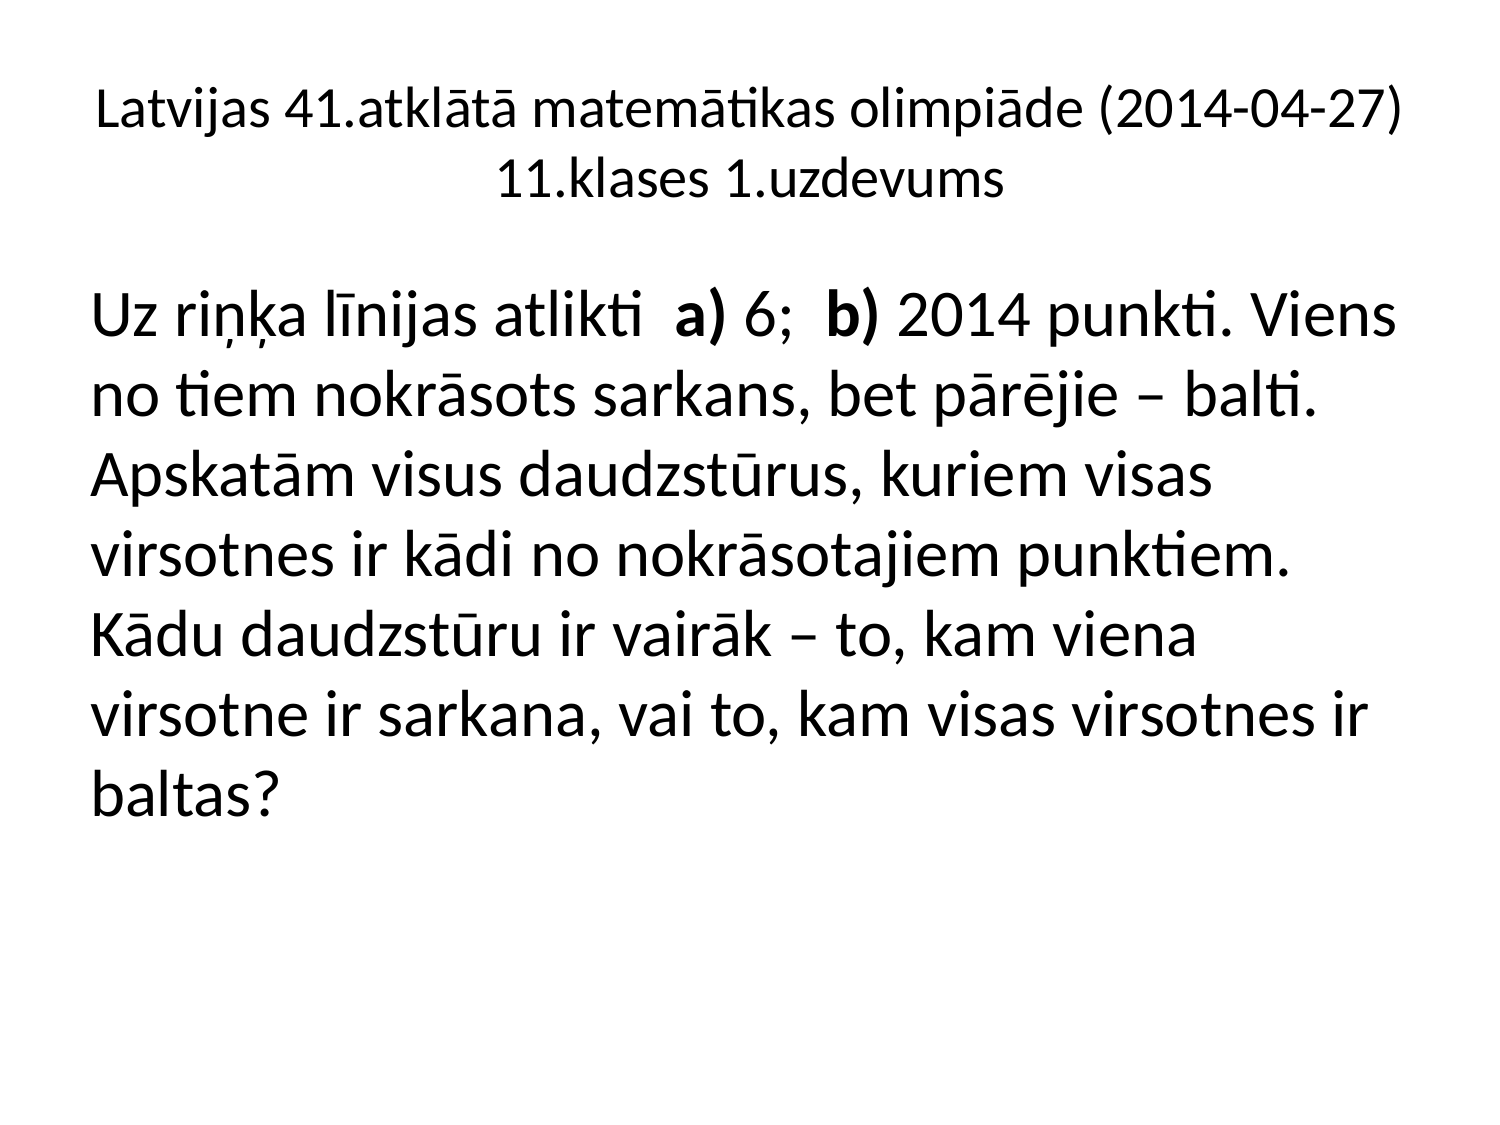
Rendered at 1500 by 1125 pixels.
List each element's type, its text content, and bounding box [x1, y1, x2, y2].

list Uz riņķa līnijas atlikti a) 6; b) 2014 punkti. Viens no tiem nokrāsots sarkans, bet pārējie – balti. Apskatām visus daudzstūrus, kuriem visas virsotnes ir kādi no nokrāsotajiem punktiem. Kādu daudzstūru ir vairāk – to, kam viena virsotne ir sarkana, vai to, kam visas virsotnes ir baltas? [75, 262, 1425, 1005]
title Latvijas 41.atklātā matemātikas olimpiāde (2014-04-27) 11.klases 1.uzdevums [75, 45, 1425, 233]
